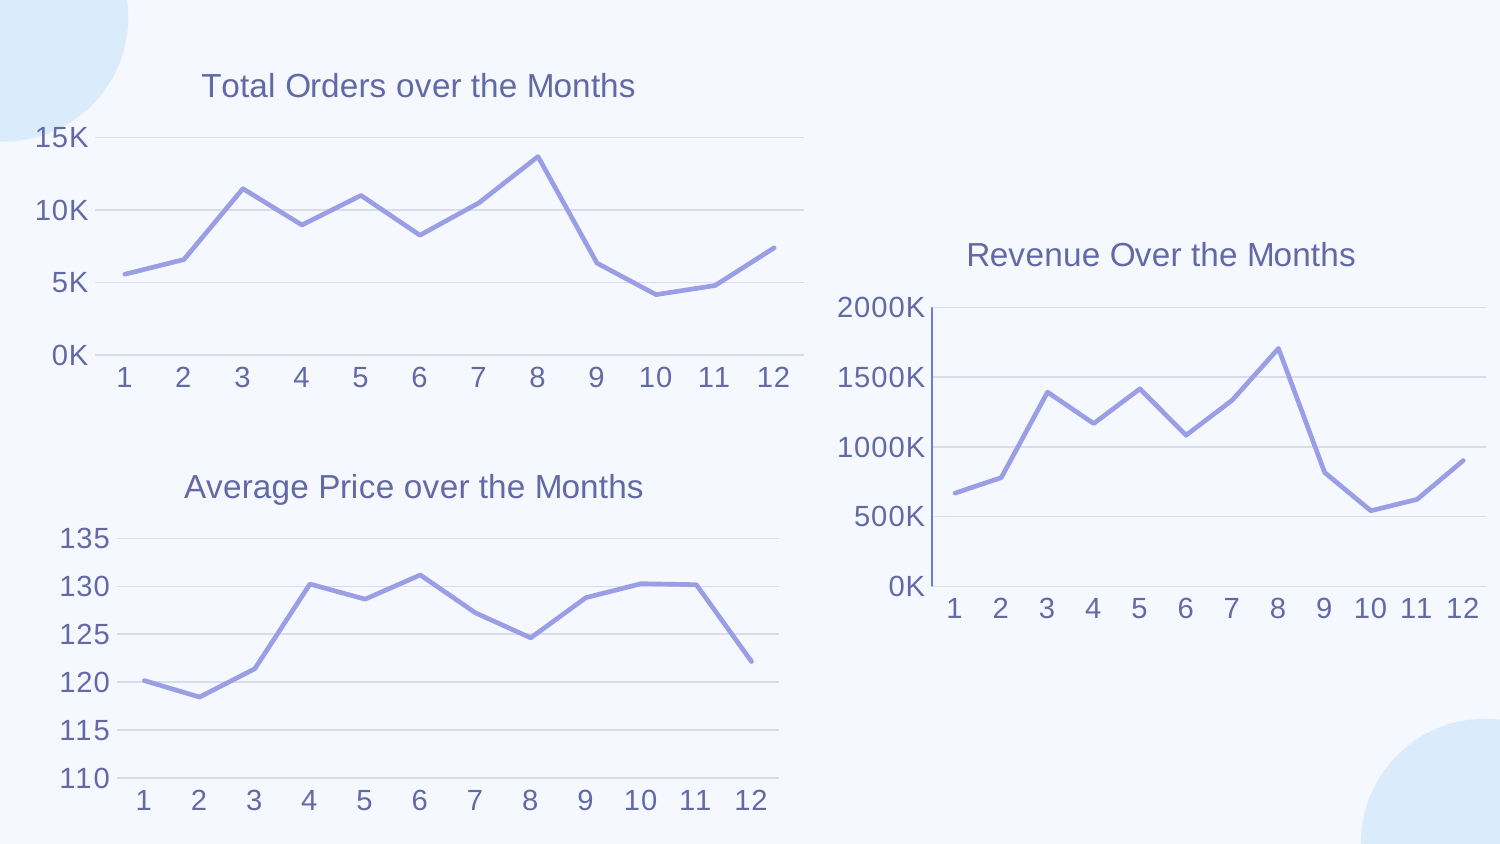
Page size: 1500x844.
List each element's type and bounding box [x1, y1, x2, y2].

chart [823, 209, 1500, 634]
chart [18, 42, 820, 402]
chart [43, 442, 795, 825]
